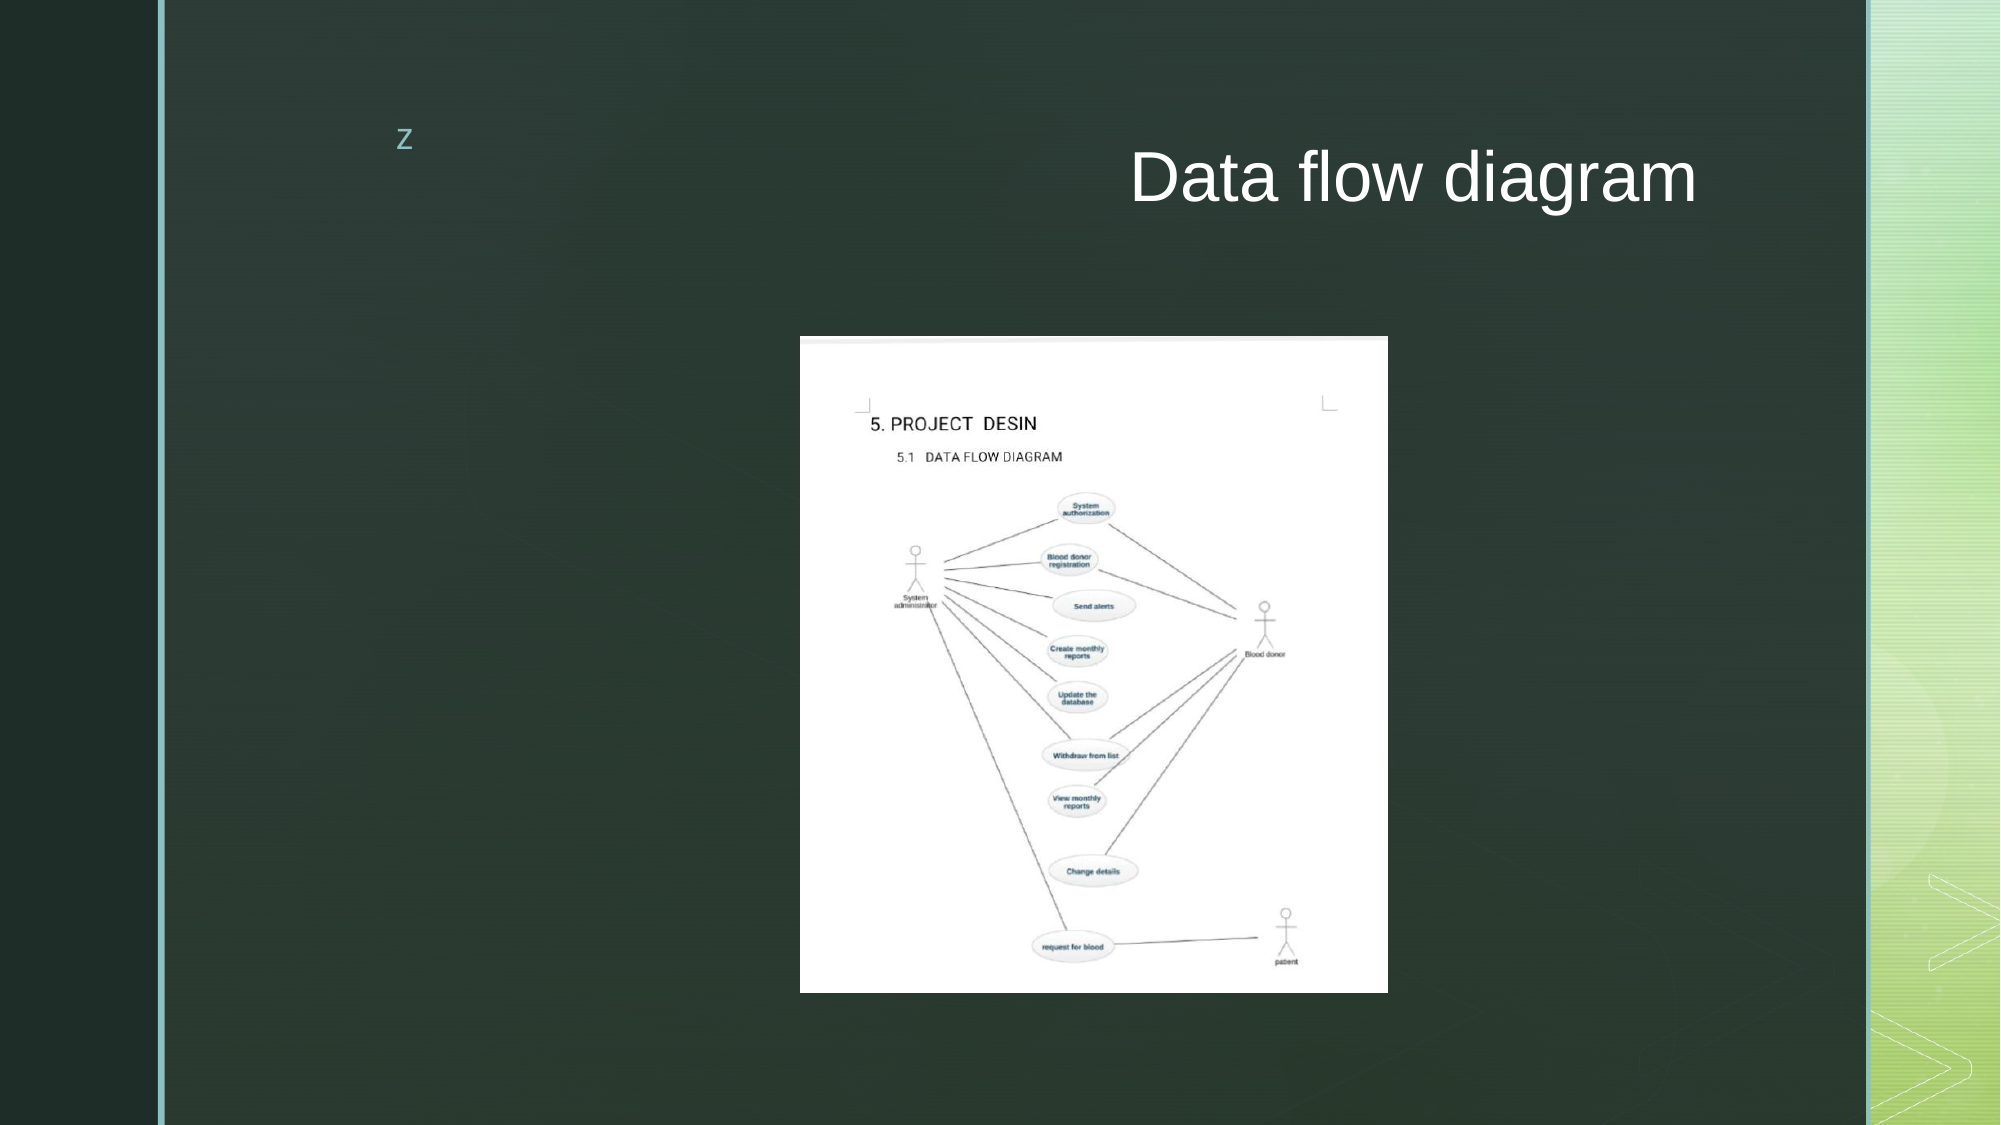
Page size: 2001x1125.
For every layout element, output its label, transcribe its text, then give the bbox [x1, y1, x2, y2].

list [800, 336, 1389, 993]
picture [1871, 0, 2001, 1125]
title Data flow diagram [428, 132, 1734, 310]
